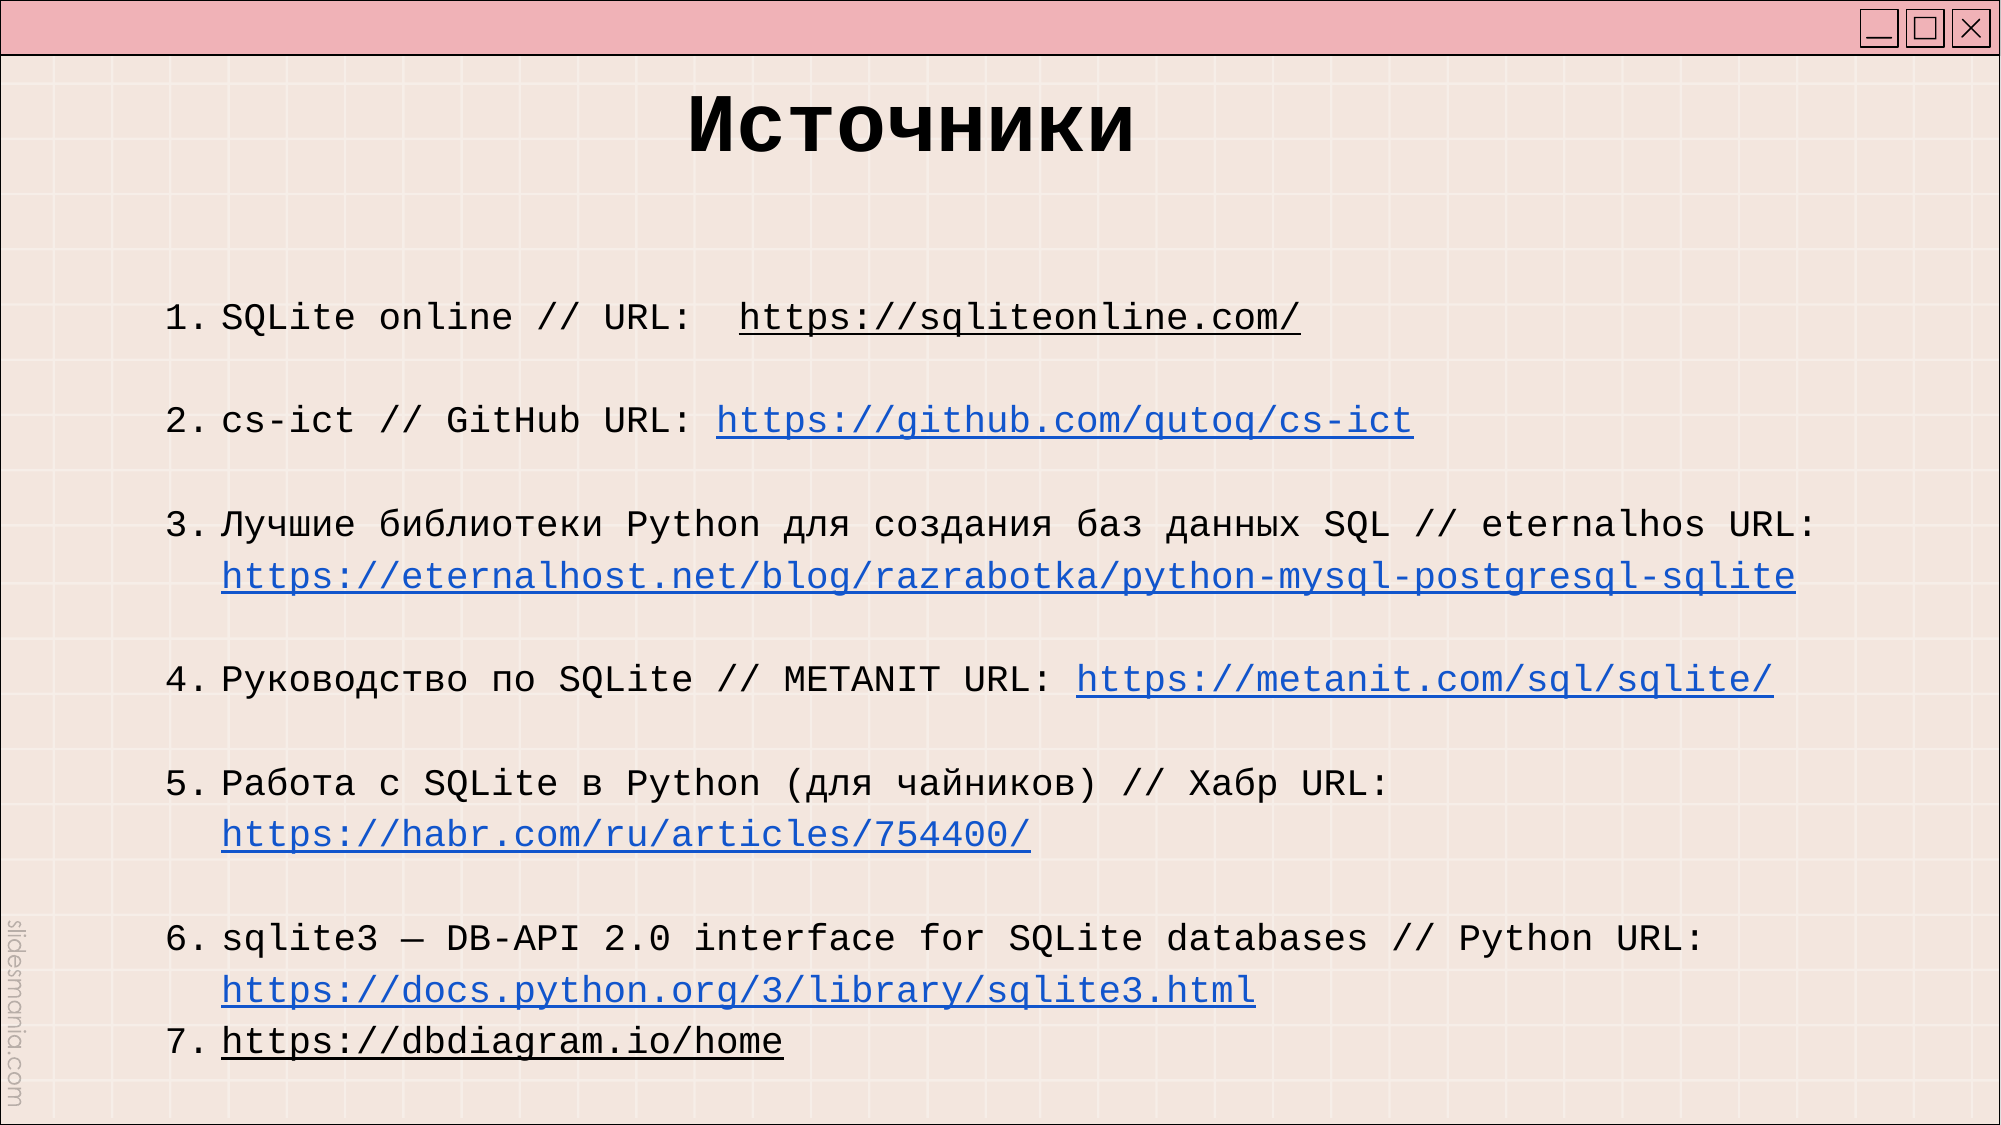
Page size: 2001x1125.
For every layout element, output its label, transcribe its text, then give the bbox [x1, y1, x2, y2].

text_box SQLite online // URL: https://sqliteonline.com/ cs-ict // GitHub URL: https://github.com/qutoq/cs-ict Лучшие библиотеки Python для создания баз данных SQL // eternalhos URL: https://eternalhost.net/blog/razrabotka/python-mysql-postgresql-sqlite Руководство по SQLite // METANIT URL: https://metanit.com/sql/sqlite/ Работа с SQLite в Python (для чайников) // Хабр URL: https://habr.com/ru/articles/754400/ sqlite3 — DB-API 2.0 interface for SQLite databases // Python URL: https://docs.python.org/3/library/sqlite3.html https://dbdiagram.io/home [131, 240, 1954, 1077]
text_box Источники [0, 52, 1823, 183]
